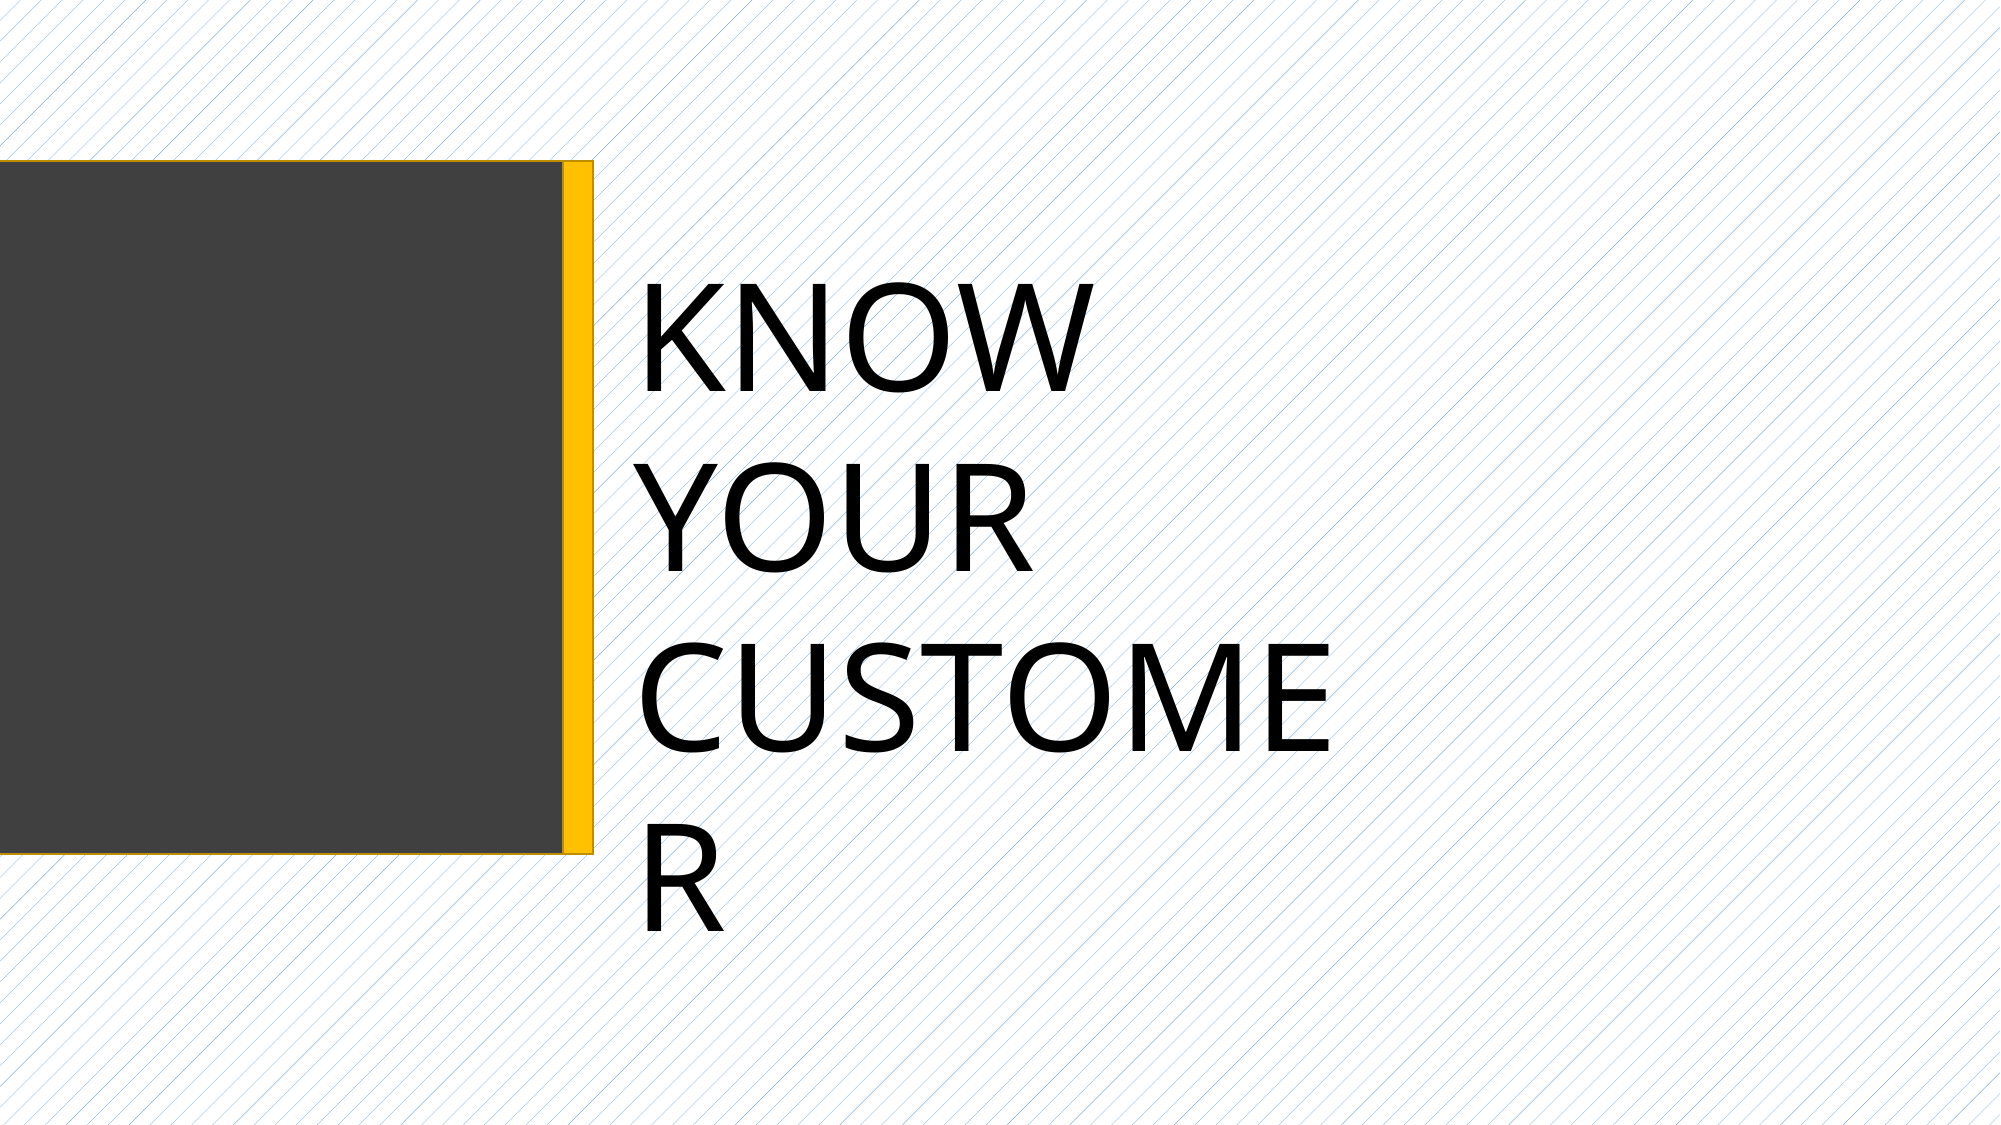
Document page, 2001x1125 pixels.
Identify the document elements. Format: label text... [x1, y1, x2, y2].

slide_number 4 [1412, 1042, 1863, 1103]
text_box [562, 160, 594, 855]
text_box KNOW YOUR CUSTOMER [619, 233, 1381, 969]
text_box [0, 160, 562, 855]
